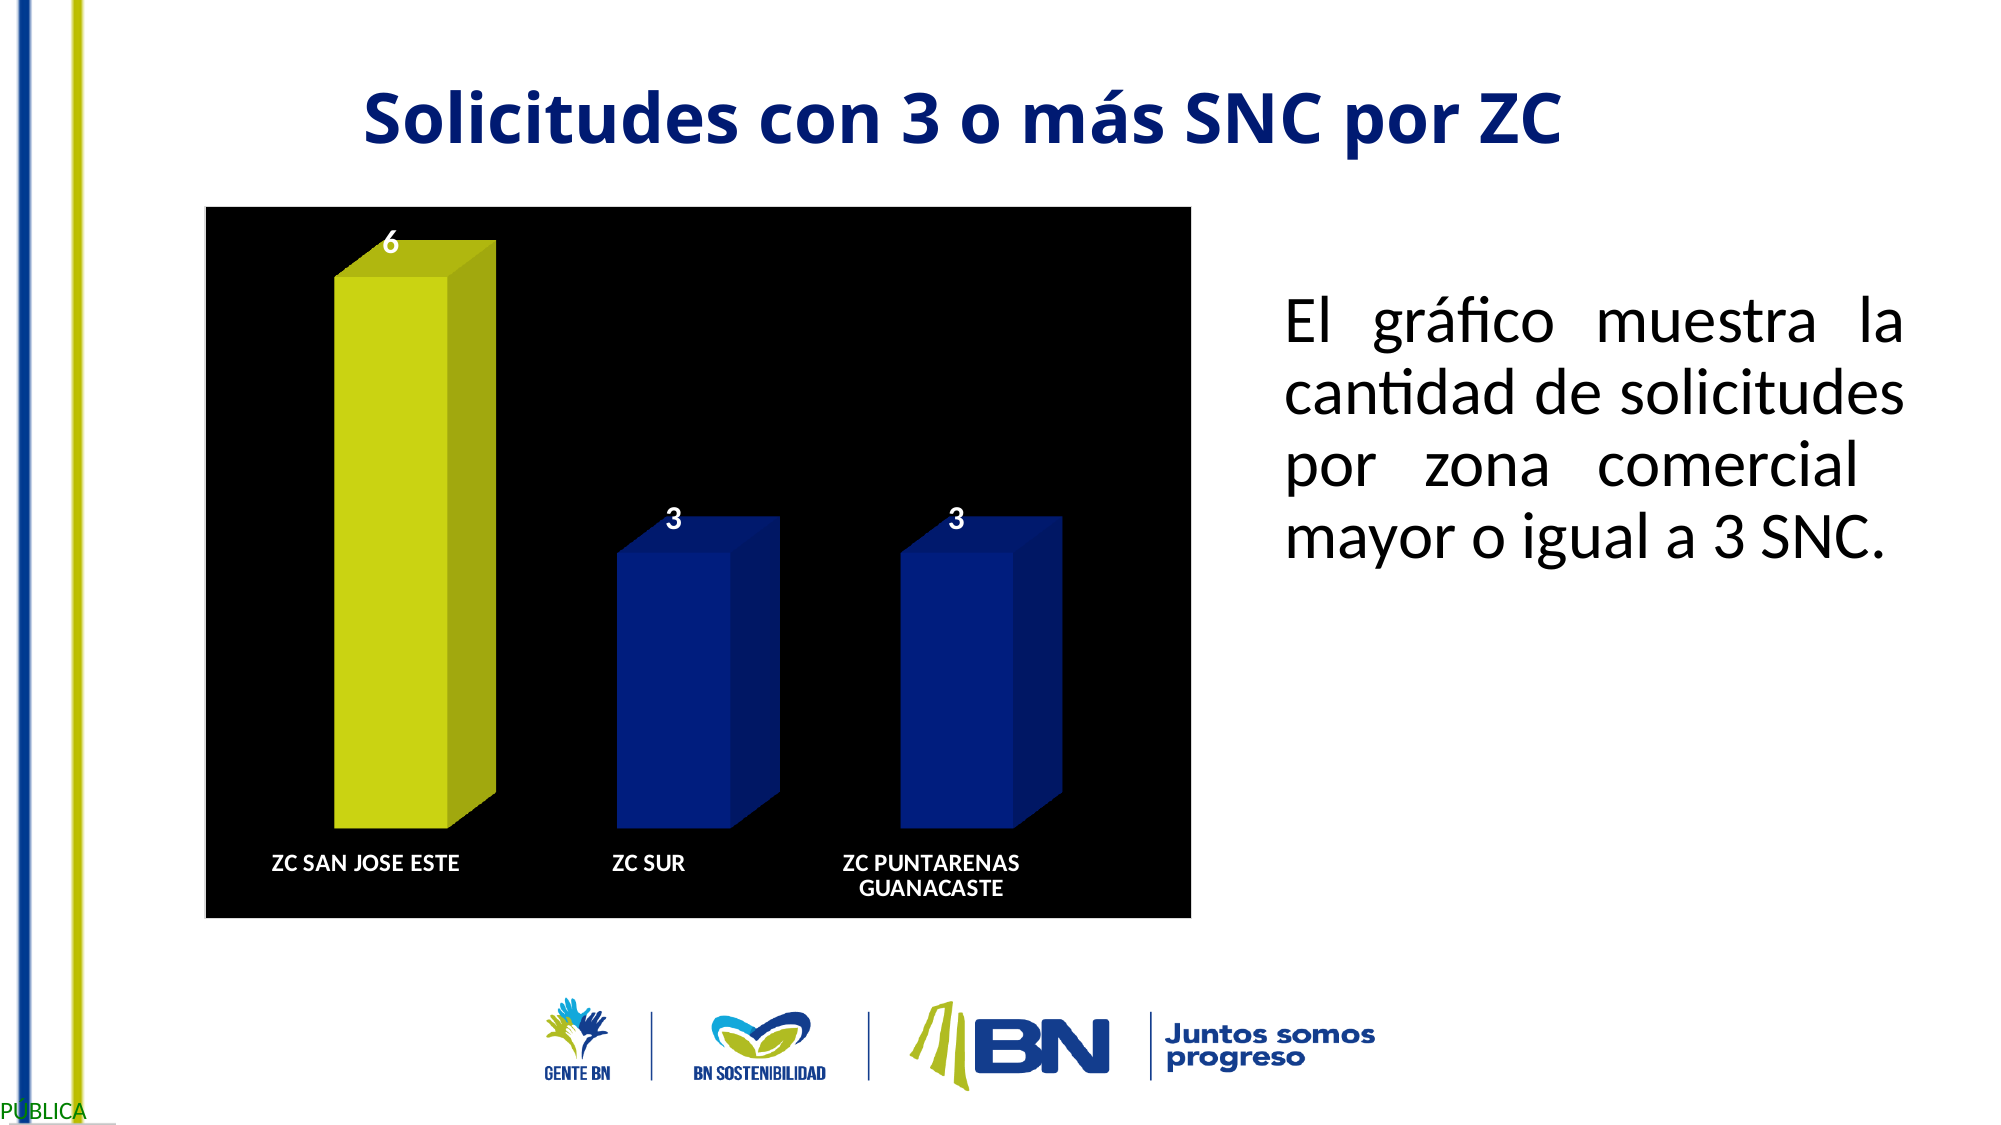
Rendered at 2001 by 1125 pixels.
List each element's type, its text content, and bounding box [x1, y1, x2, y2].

text_box El gráfico muestra la cantidad de solicitudes por zona comercial mayor o igual a 3 SNC. [1269, 277, 1922, 959]
chart [204, 205, 1193, 920]
picture [9, 0, 116, 1125]
text_box Solicitudes con 3 o más SNC por ZC [346, 25, 1583, 166]
picture [525, 988, 1394, 1097]
